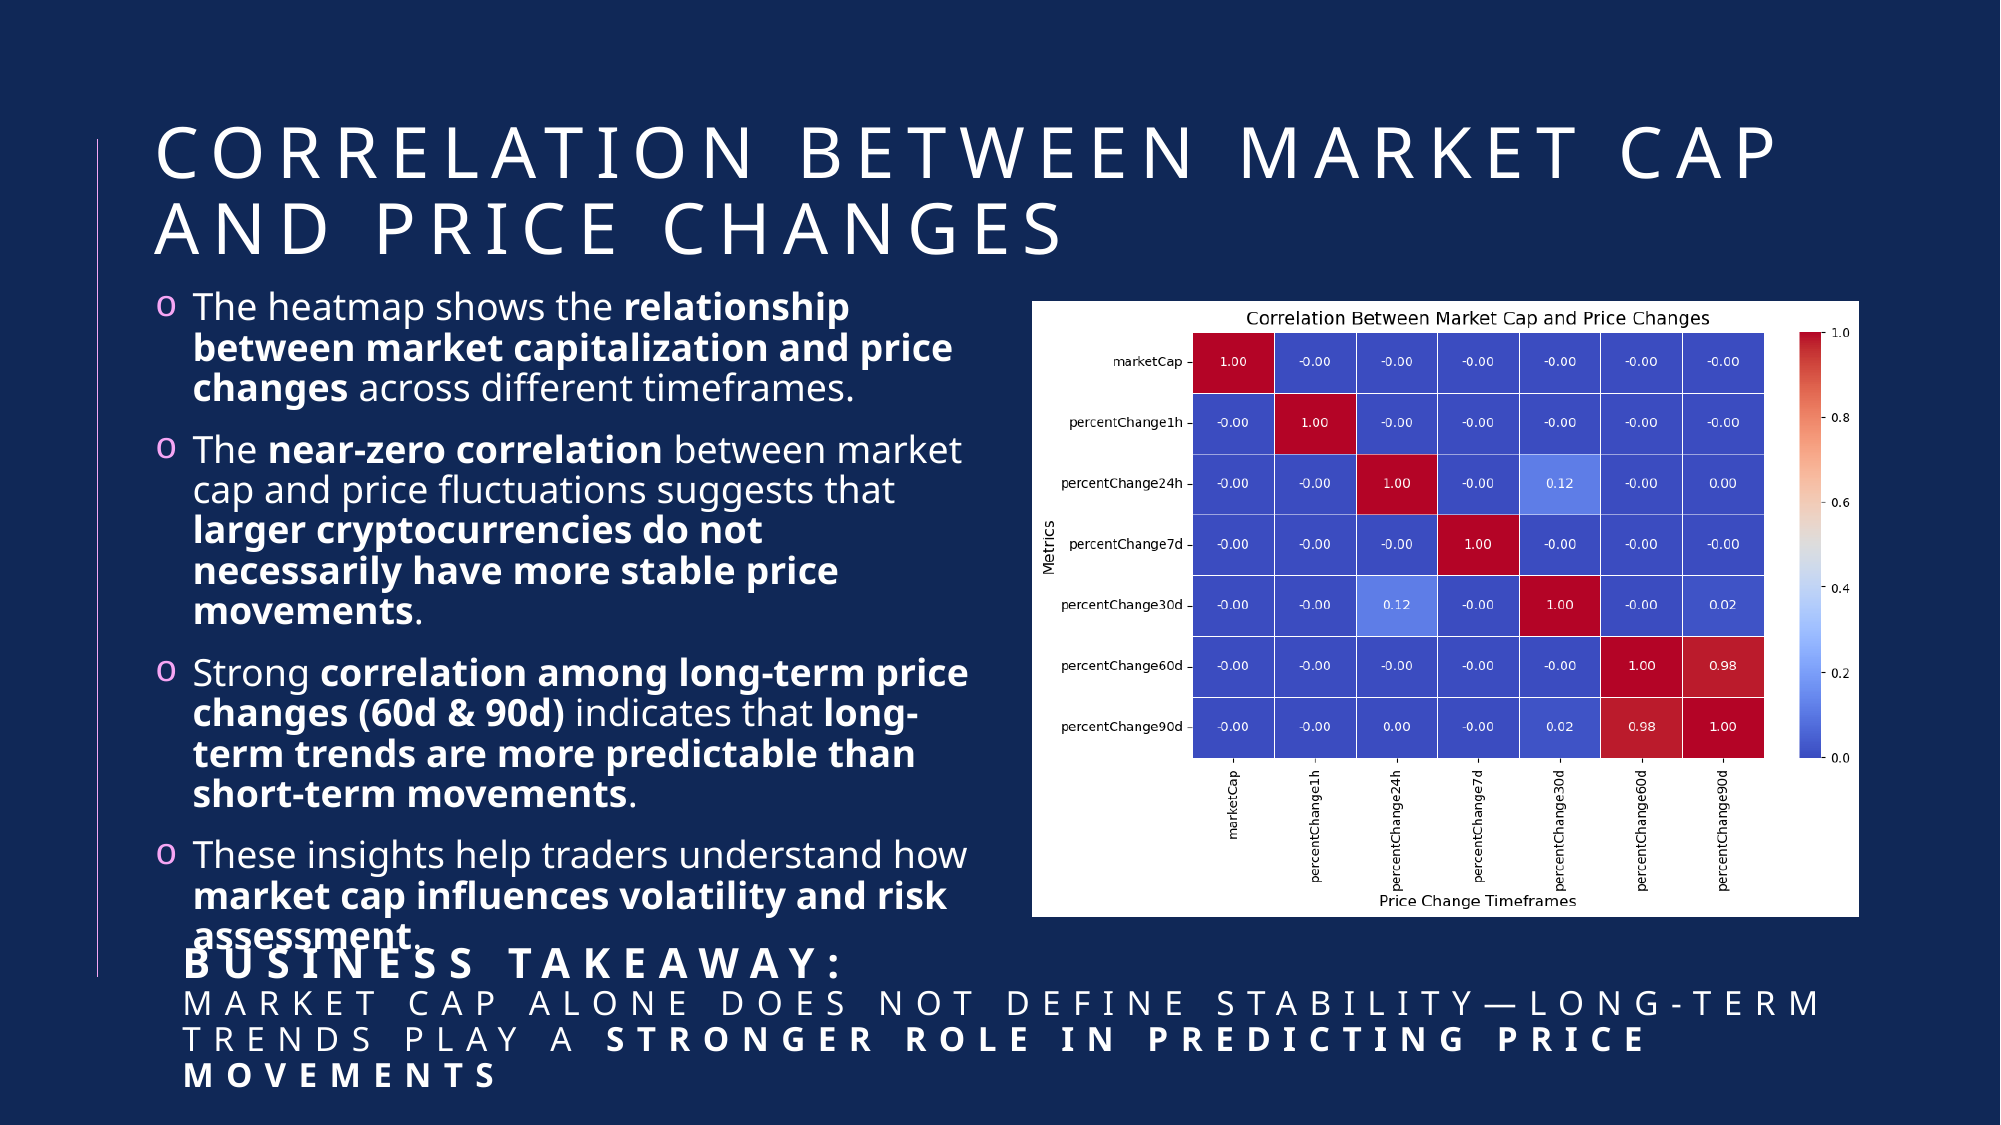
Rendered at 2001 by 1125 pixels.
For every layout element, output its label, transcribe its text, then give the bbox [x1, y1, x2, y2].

text_box Business Takeaway: Market cap alone does not define stability—long-term trends play a stronger role in predicting price movements [167, 948, 1953, 1125]
list The heatmap shows the relationship between market capitalization and price changes across different timeframes. The near-zero correlation between market cap and price fluctuations suggests that larger cryptocurrencies do not necessarily have more stable price movements. Strong correlation among long-term price changes (60d & 90d) indicates that long-term trends are more predictable than short-term movements. These insights help traders understand how market cap influences volatility and risk assessment. [139, 281, 990, 995]
title Correlation Between Market Cap and Price Changes [139, 105, 1925, 282]
picture [1031, 301, 1859, 917]
